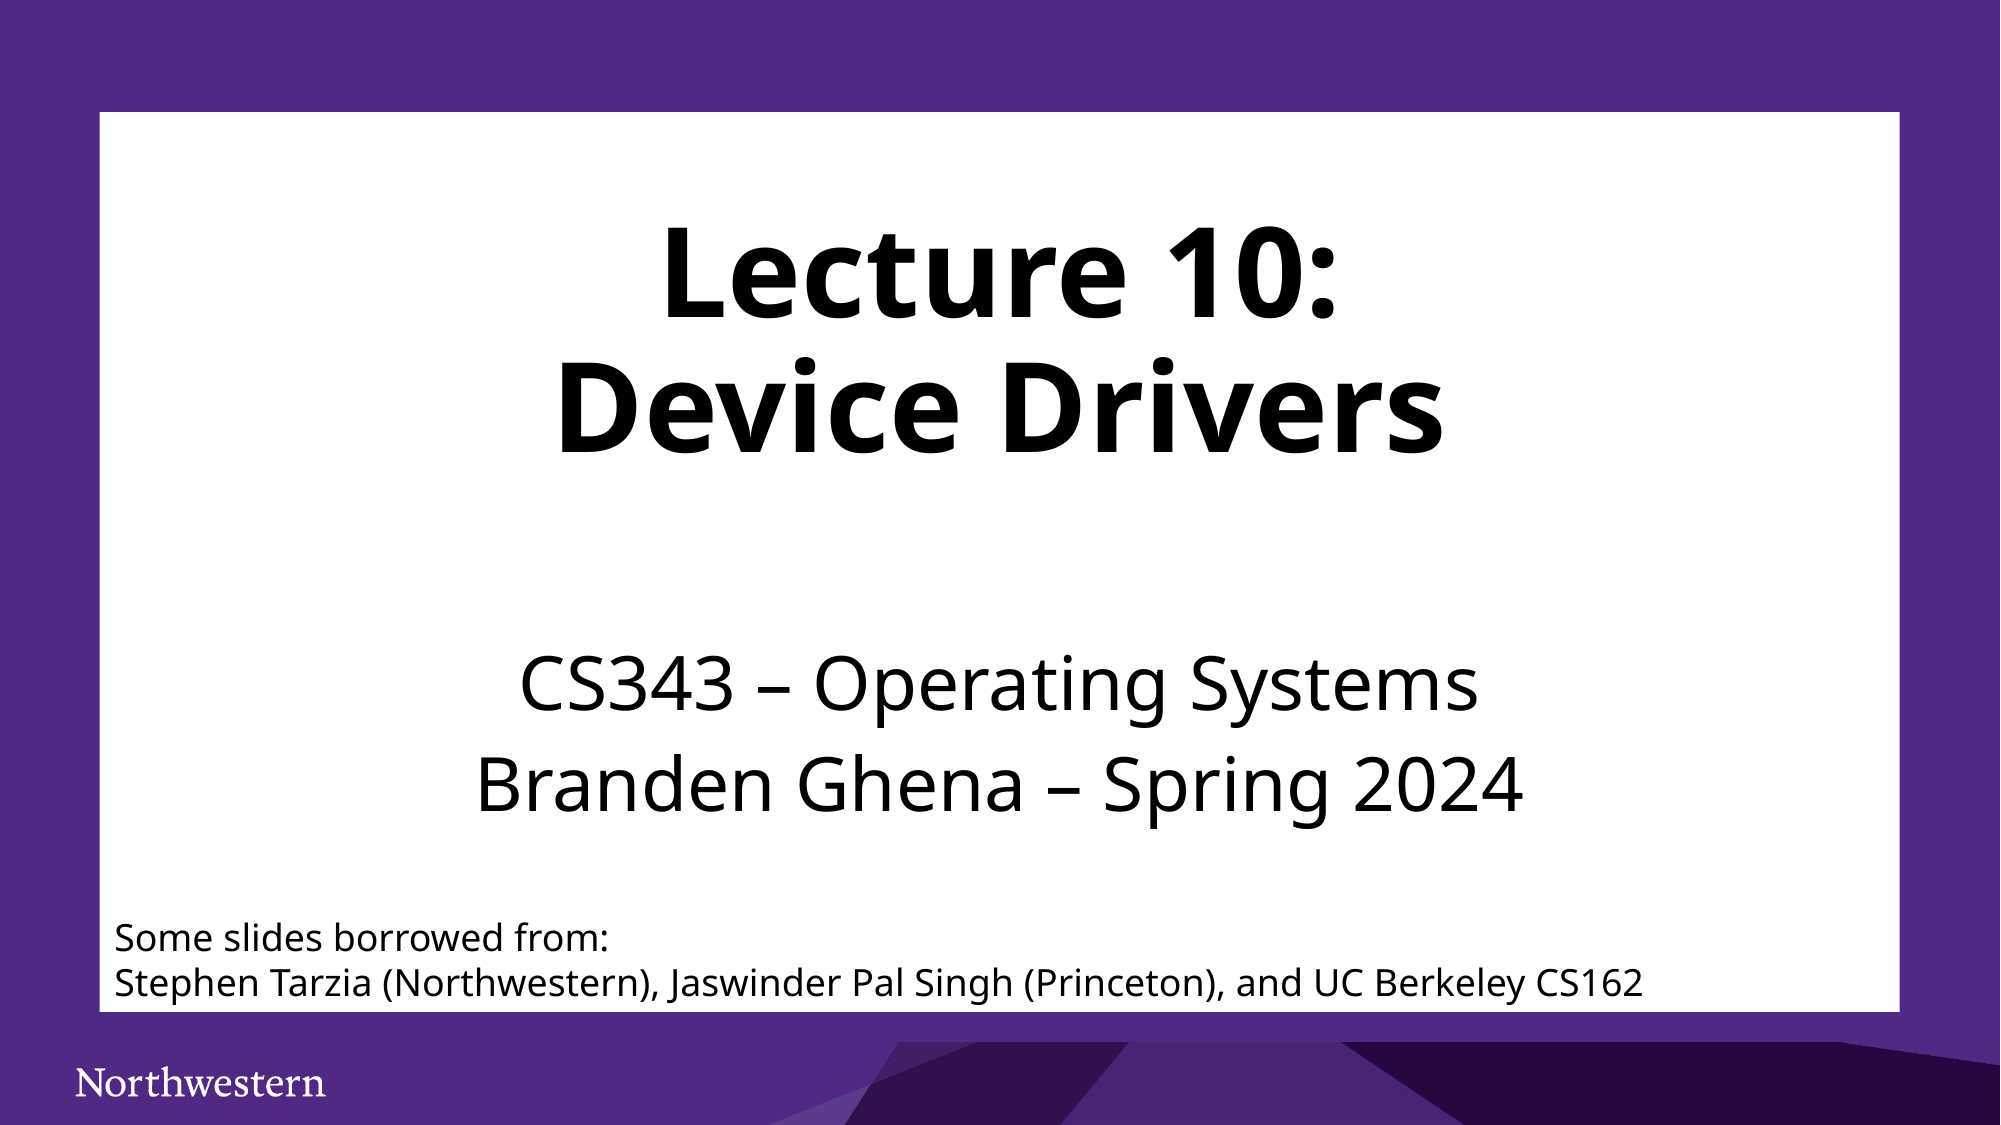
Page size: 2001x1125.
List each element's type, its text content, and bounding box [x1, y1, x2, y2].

subtitle CS343 – Operating Systems Branden Ghena – Spring 2024 [99, 637, 1900, 863]
picture [0, 1042, 2000, 1125]
title Lecture 10: Device Drivers [99, 112, 1900, 488]
text_box Some slides borrowed from: Stephen Tarzia (Northwestern), Jaswinder Pal Singh (Princeton), and UC Berkeley CS162 [99, 906, 1900, 1012]
